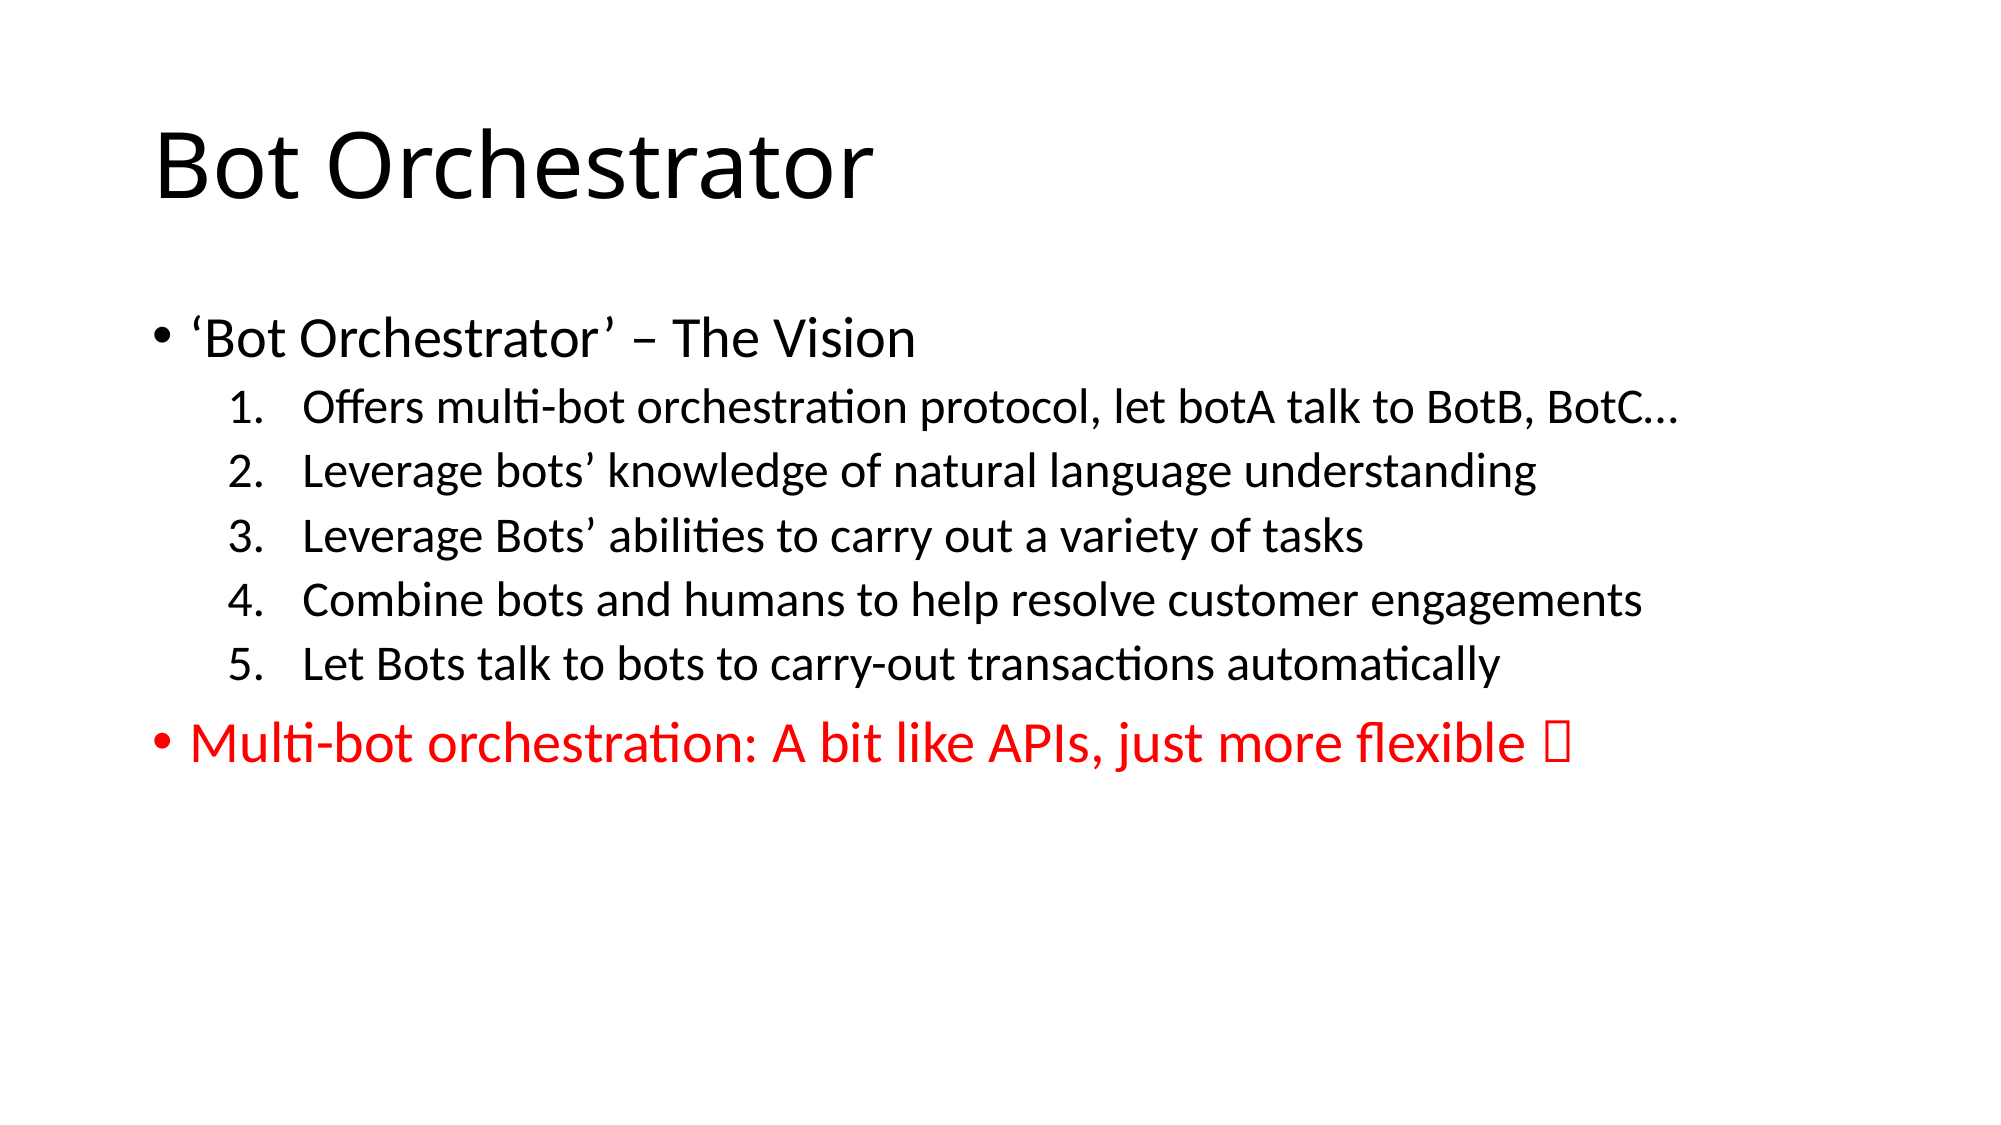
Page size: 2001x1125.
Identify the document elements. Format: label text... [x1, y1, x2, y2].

list ‘Bot Orchestrator’ – The Vision Offers multi-bot orchestration protocol, let botA talk to BotB, BotC… Leverage bots’ knowledge of natural language understanding Leverage Bots’ abilities to carry out a variety of tasks Combine bots and humans to help resolve customer engagements Let Bots talk to bots to carry-out transactions automatically Multi-bot orchestration: A bit like APIs, just more flexible  [137, 299, 1961, 1014]
title Bot Orchestrator [137, 59, 1863, 278]
